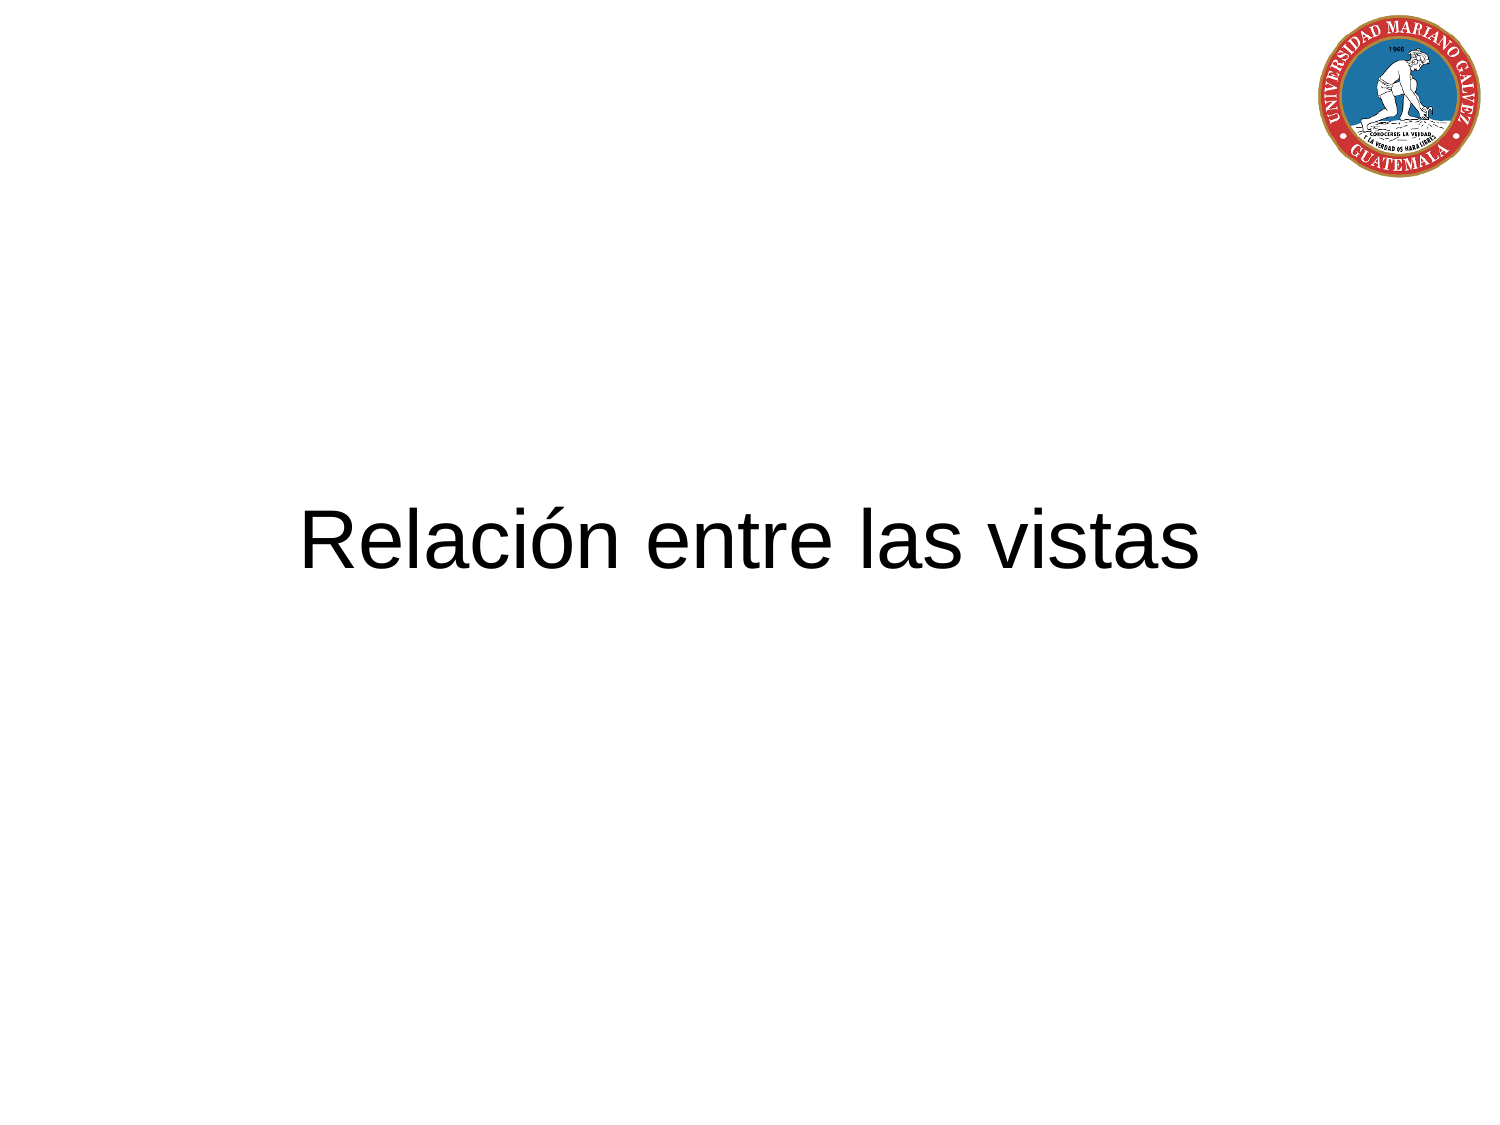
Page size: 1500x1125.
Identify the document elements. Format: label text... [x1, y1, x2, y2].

title Relación entre las vistas [112, 346, 1388, 600]
picture [1317, 14, 1481, 178]
